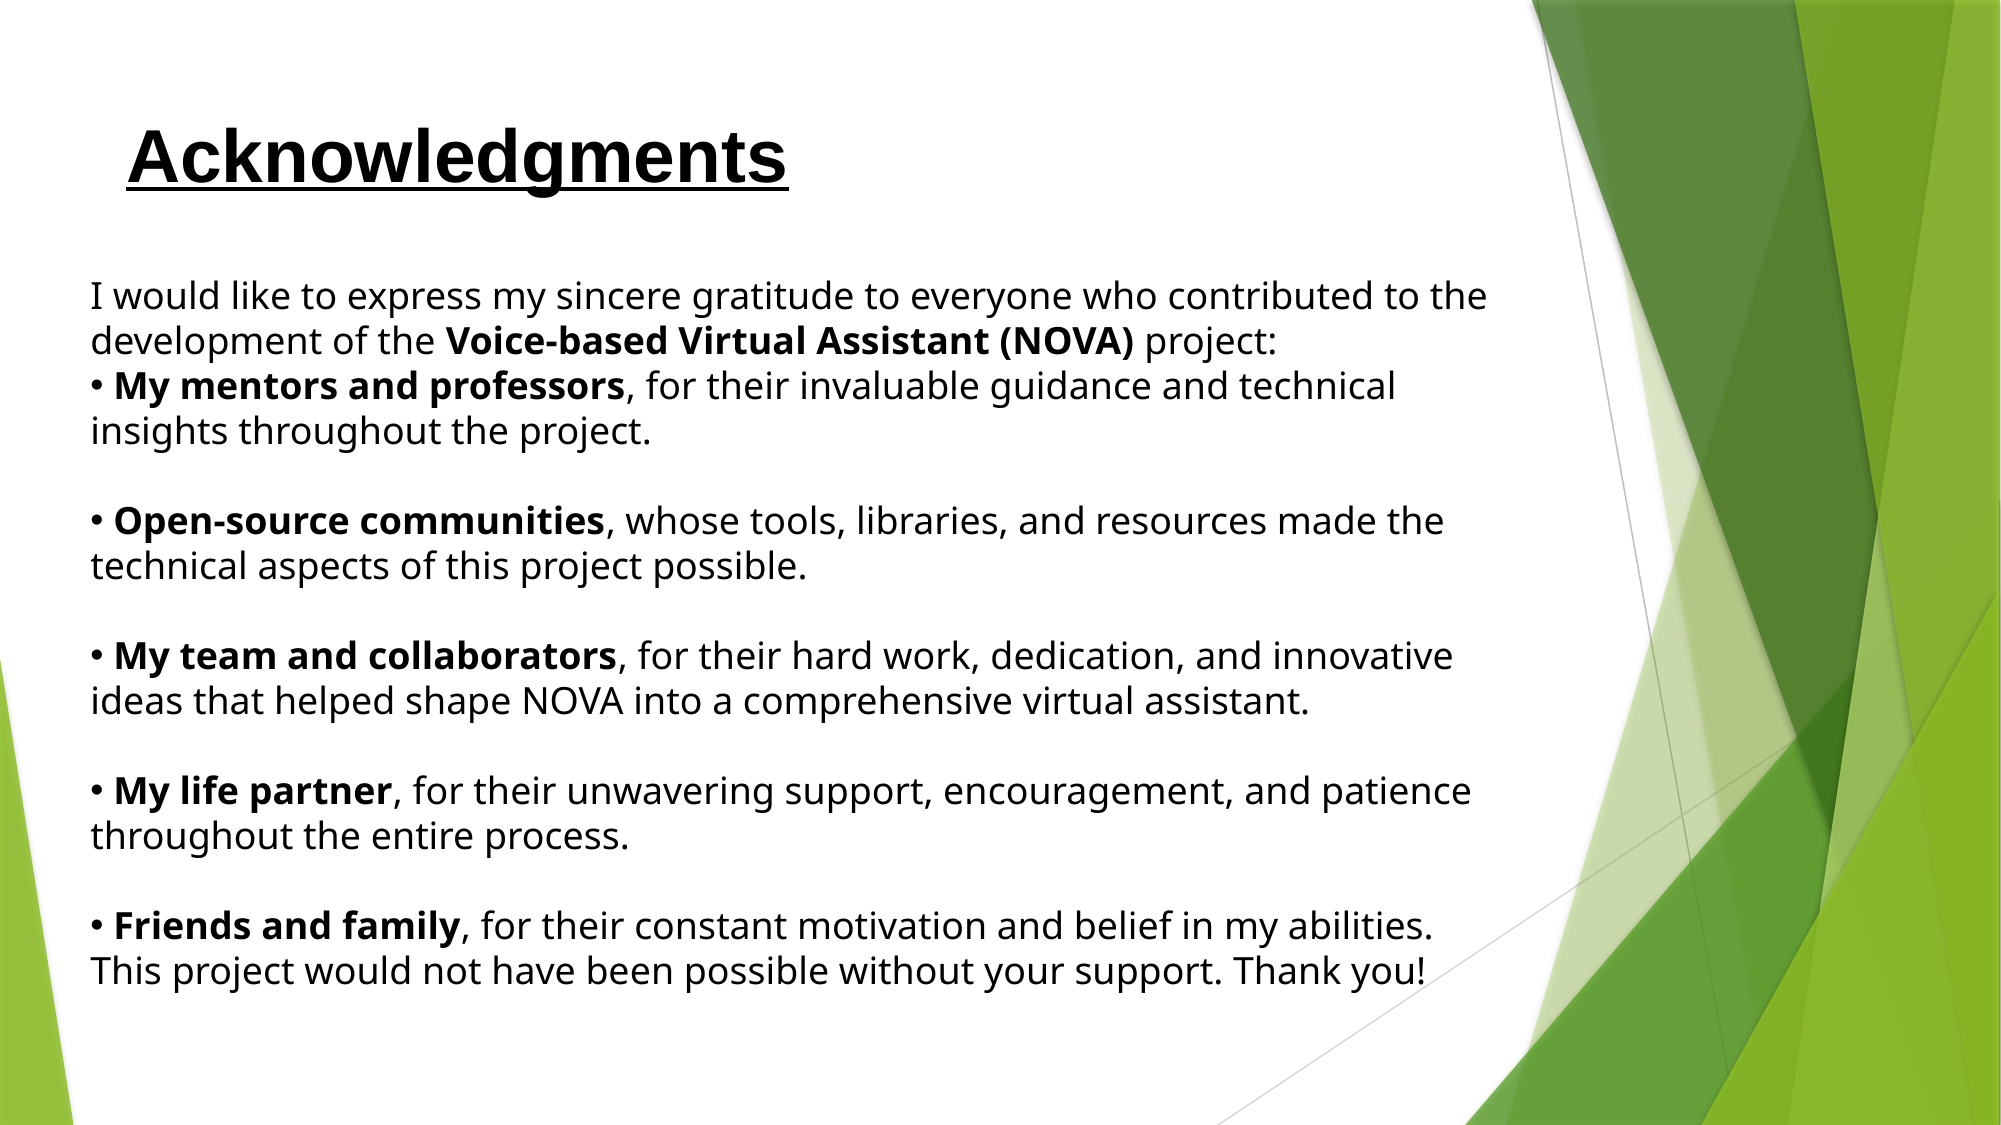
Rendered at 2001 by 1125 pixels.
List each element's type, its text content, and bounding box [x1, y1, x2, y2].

text_box I would like to express my sincere gratitude to everyone who contributed to the development of the Voice-based Virtual Assistant (NOVA) project: My mentors and professors, for their invaluable guidance and technical insights throughout the project. Open-source communities, whose tools, libraries, and resources made the technical aspects of this project possible. My team and collaborators, for their hard work, dedication, and innovative ideas that helped shape NOVA into a comprehensive virtual assistant. My life partner, for their unwavering support, encouragement, and patience throughout the entire process. Friends and family, for their constant motivation and belief in my abilities. This project would not have been possible without your support. Thank you! [75, 264, 1556, 1000]
title Acknowledgments [111, 99, 1522, 264]
